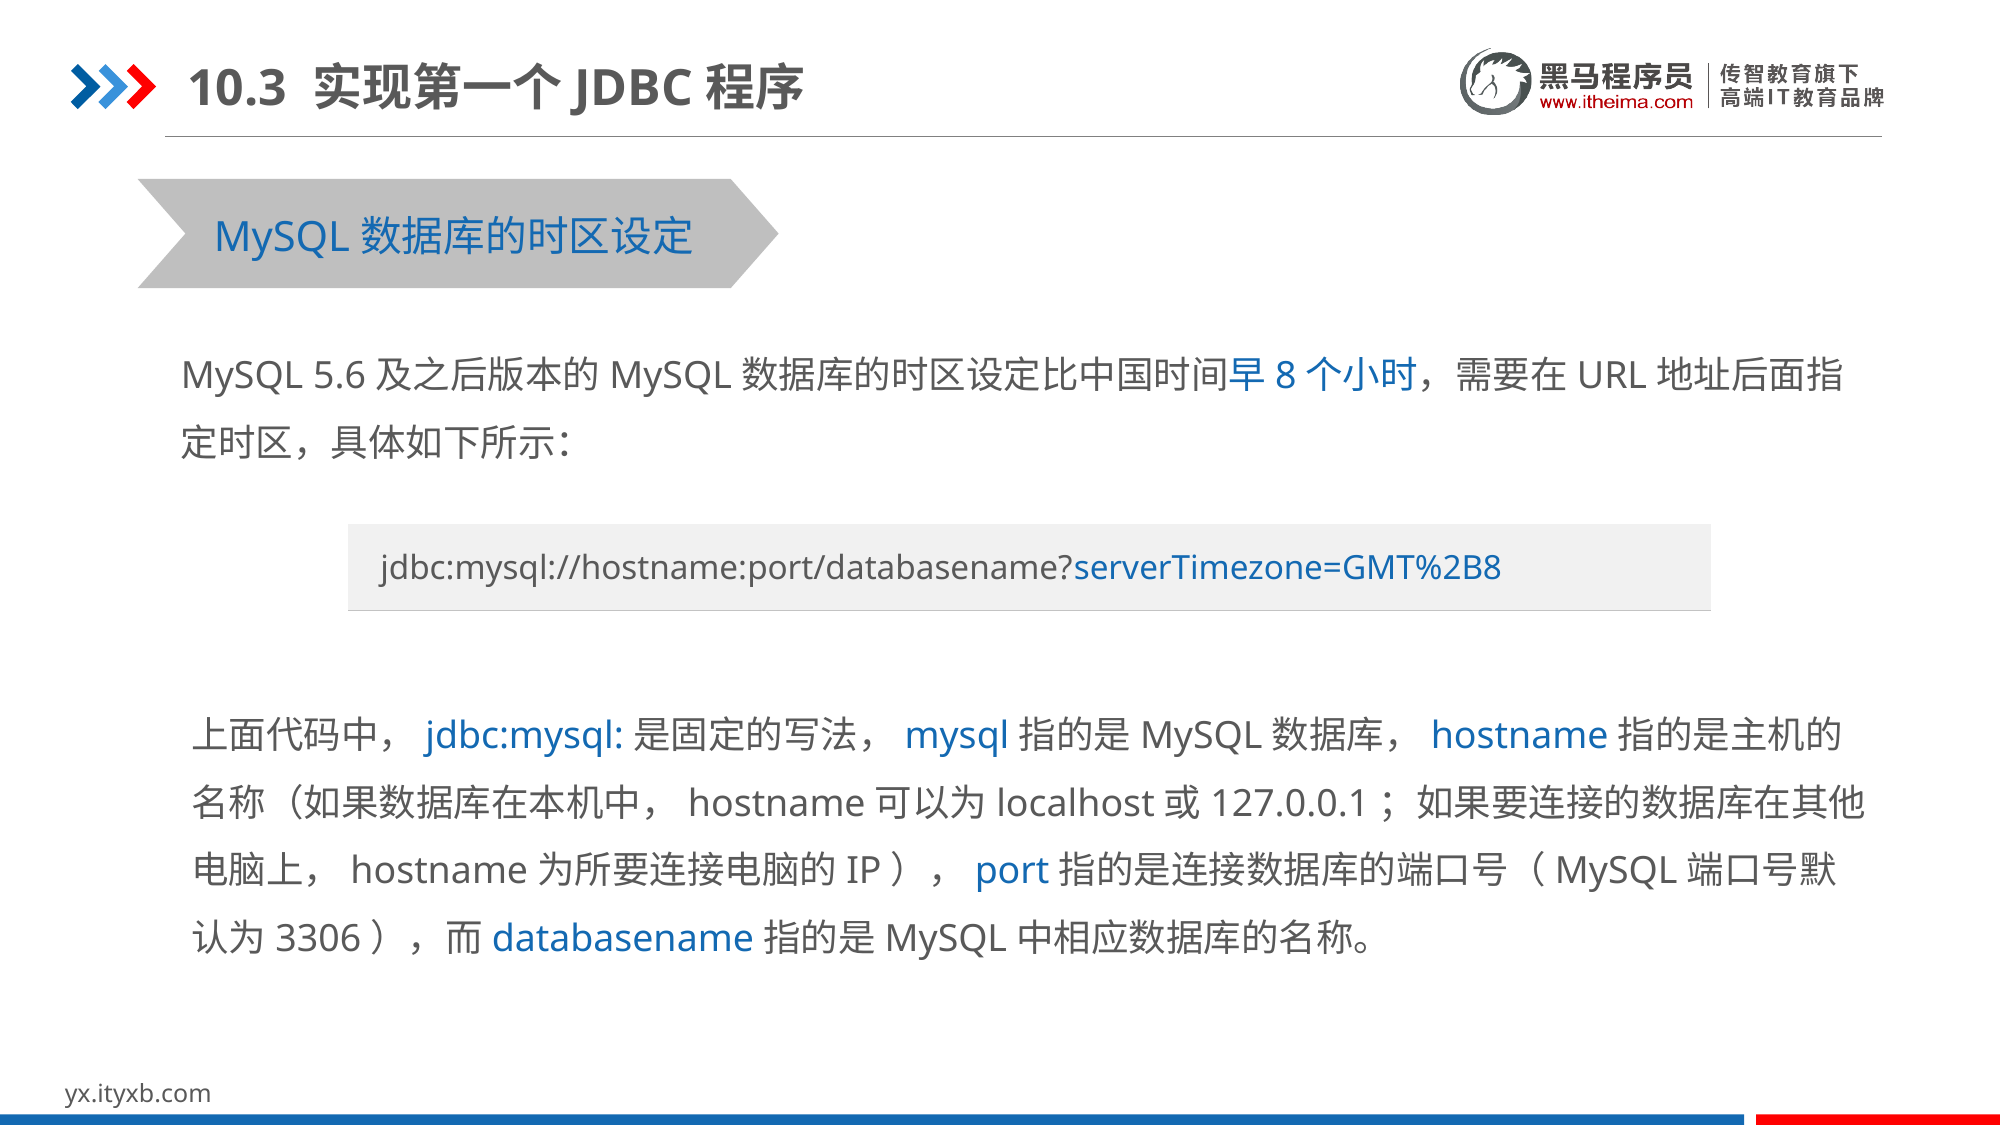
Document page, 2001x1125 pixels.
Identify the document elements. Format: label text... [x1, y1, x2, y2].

text_box [137, 178, 779, 289]
text_box MySQL 5.6及之后版本的MySQL数据库的时区设定比中国时间早8个小时，需要在URL地址后面指定时区，具体如下所示： [166, 321, 1871, 471]
text_box MySQL数据库的时区设定 [198, 201, 710, 267]
picture [348, 524, 1714, 611]
picture [1460, 48, 1887, 115]
text_box 10.3 实现第一个JDBC程序 [187, 43, 827, 127]
text_box 上面代码中，jdbc:mysql:是固定的写法，mysql指的是MySQL数据库，hostname指的是主机的名称（如果数据库在本机中，hostname可以为localhost或127.0.0.1；如果要连接的数据库在其他电脑上，hostname为所要连接电脑的IP），port指的是连接数据库的端口号（MySQL端口号默认为3306），而databasename指的是MySQL中相应数据库的名称。 [176, 681, 1882, 967]
